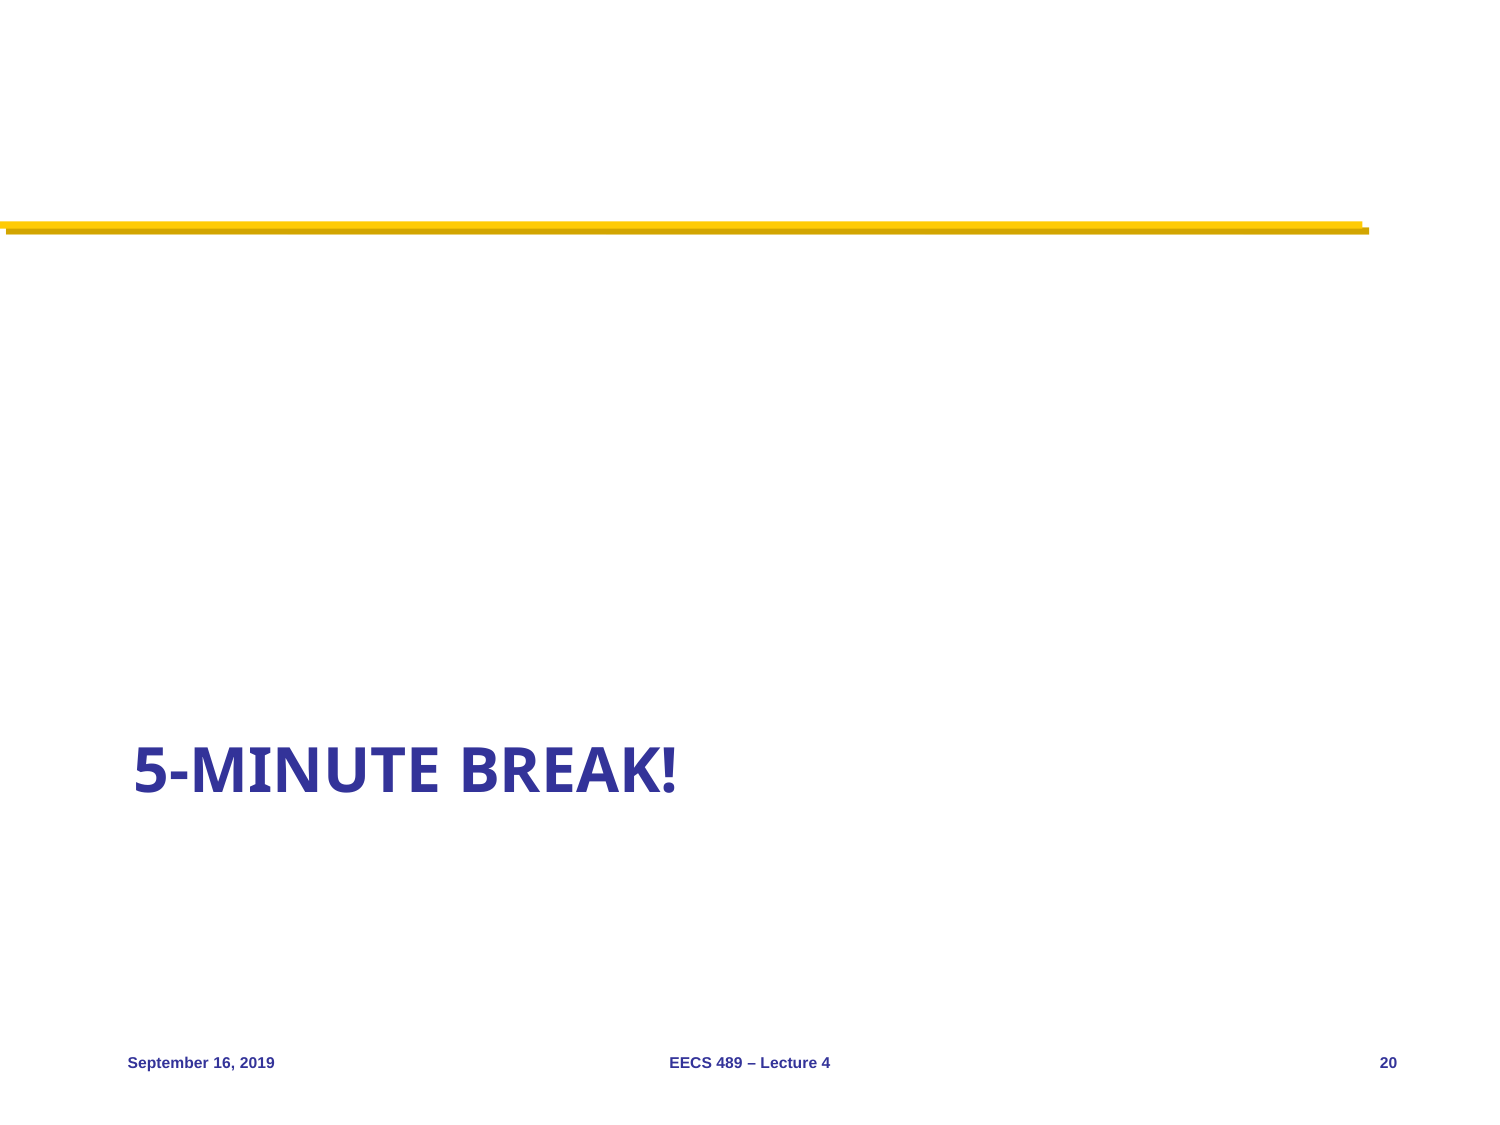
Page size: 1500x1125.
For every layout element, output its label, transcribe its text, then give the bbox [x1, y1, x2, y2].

slide_number 20 [1312, 1024, 1413, 1101]
title 5-minute break! [118, 722, 1394, 947]
footer EECS 489 – Lecture 4 [512, 1024, 988, 1101]
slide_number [112, 1024, 426, 1101]
